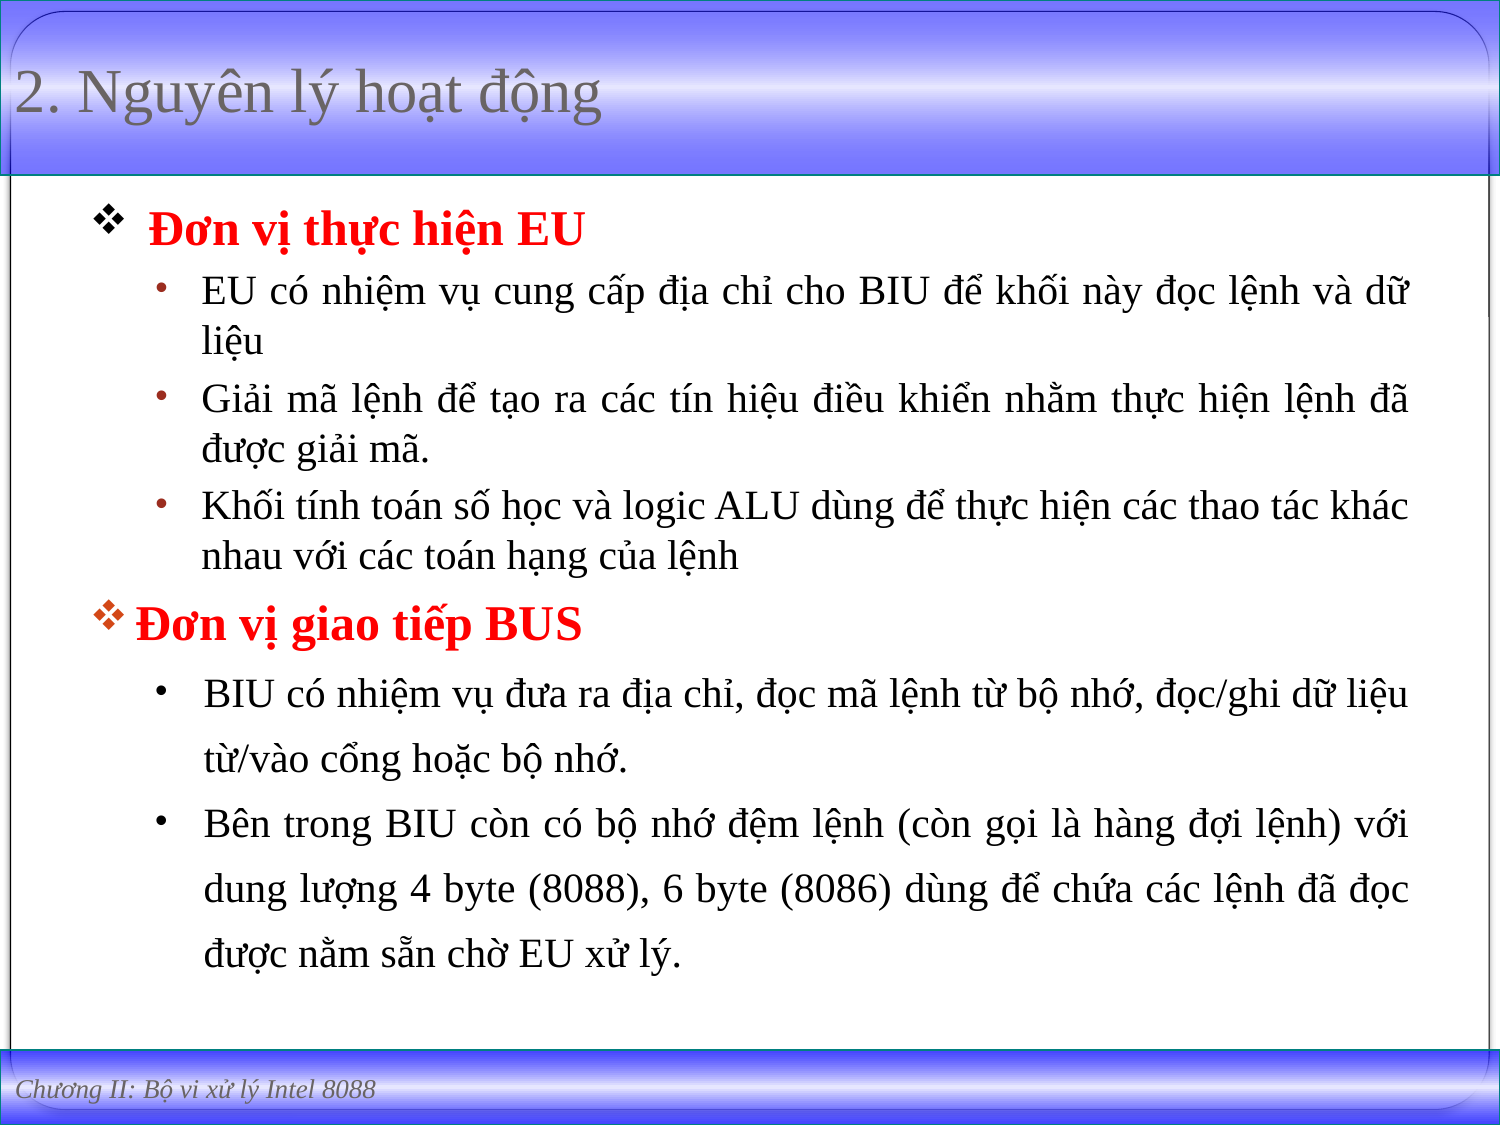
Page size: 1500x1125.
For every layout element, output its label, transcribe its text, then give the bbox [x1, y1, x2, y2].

text_box Chương II: Bộ vi xử lý Intel 8088 [0, 1049, 1500, 1125]
text_box 2. Nguyên lý hoạt động [0, 0, 1500, 175]
list Đơn vị thực hiện EU EU có nhiệm vụ cung cấp địa chỉ cho BIU để khối này đọc lệnh và dữ liệu Giải mã lệnh để tạo ra các tín hiệu điều khiển nhằm thực hiện lệnh đã được giải mã. Khối tính toán số học và logic ALU dùng để thực hiện các thao tác khác nhau với các toán hạng của lệnh Đơn vị giao tiếp BUS BIU có nhiệm vụ đưa ra địa chỉ, đọc mã lệnh từ bộ nhớ, đọc/ghi dữ liệu từ/vào cổng hoặc bộ nhớ. Bên trong BIU còn có bộ nhớ đệm lệnh (còn gọi là hàng đợi lệnh) với dung lượng 4 byte (8088), 6 byte (8086) dùng để chứa các lệnh đã đọc được nằm sẵn chờ EU xử lý. [75, 187, 1425, 1050]
